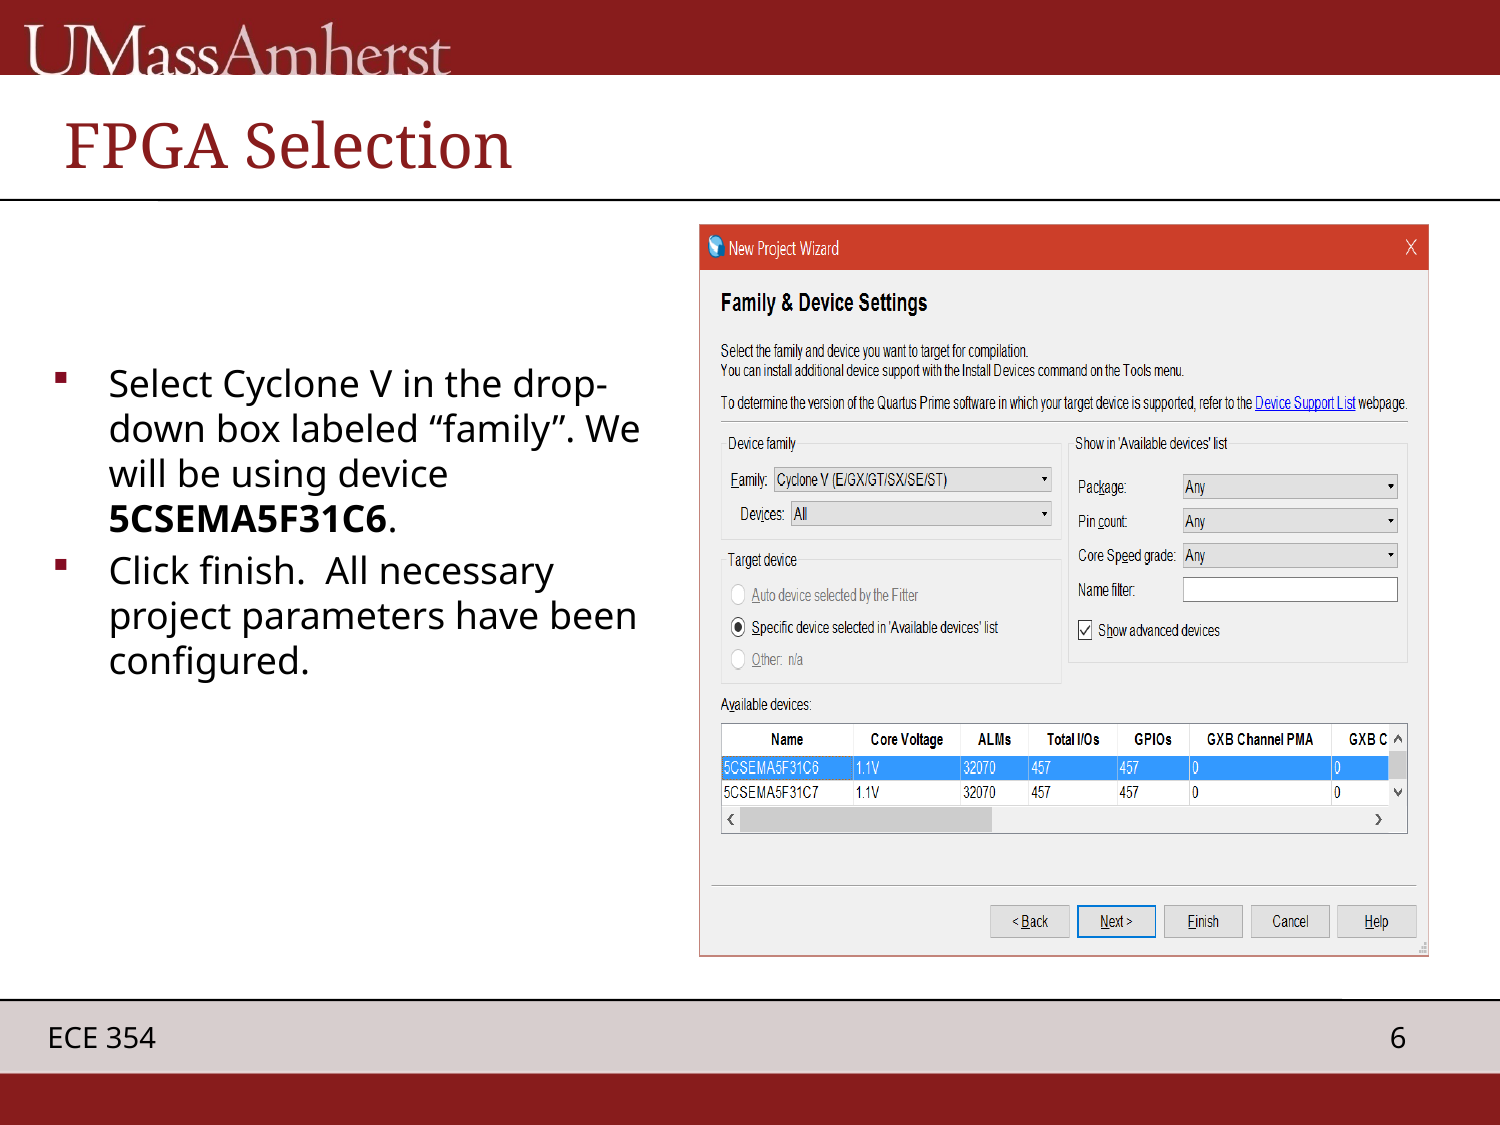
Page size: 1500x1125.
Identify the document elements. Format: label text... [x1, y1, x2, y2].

picture [0, 0, 1500, 75]
title FPGA Selection [50, 99, 1500, 188]
picture [0, 1002, 1500, 1125]
list Select Cyclone V in the drop-down box labeled “family”. We will be using device 5CSEMA5F31C6. Click finish. All necessary project parameters have been configured. [37, 299, 694, 863]
picture [699, 224, 1430, 957]
